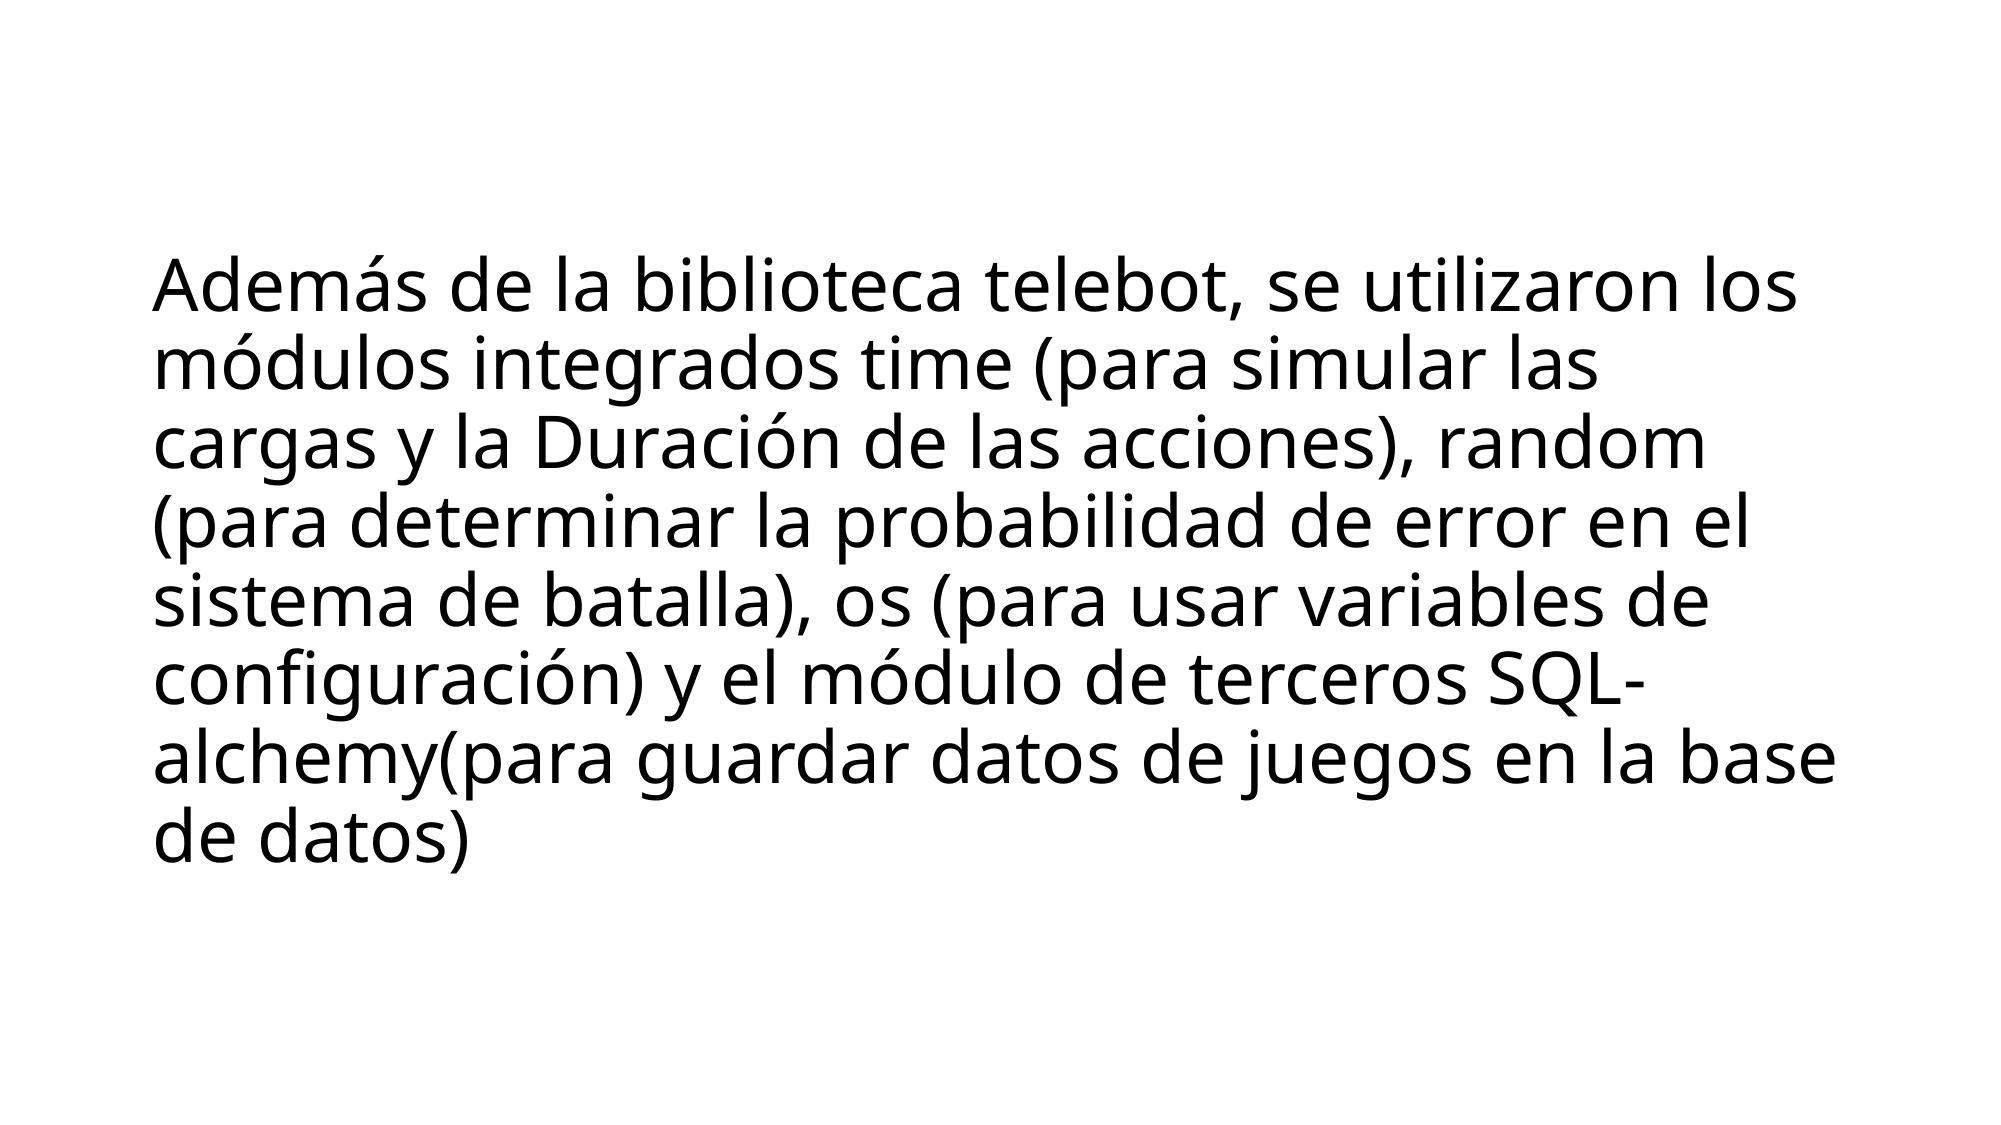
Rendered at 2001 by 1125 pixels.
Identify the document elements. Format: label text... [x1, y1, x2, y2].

title Además de la biblioteca telebot, se utilizaron los módulos integrados time (para simular las cargas y la Duración de las acciones), random (para determinar la probabilidad de error en el sistema de batalla), os (para usar variables de configuración) y el módulo de terceros SQL-alchemy(para guardar datos de juegos en la base de datos) [137, 454, 1863, 672]
